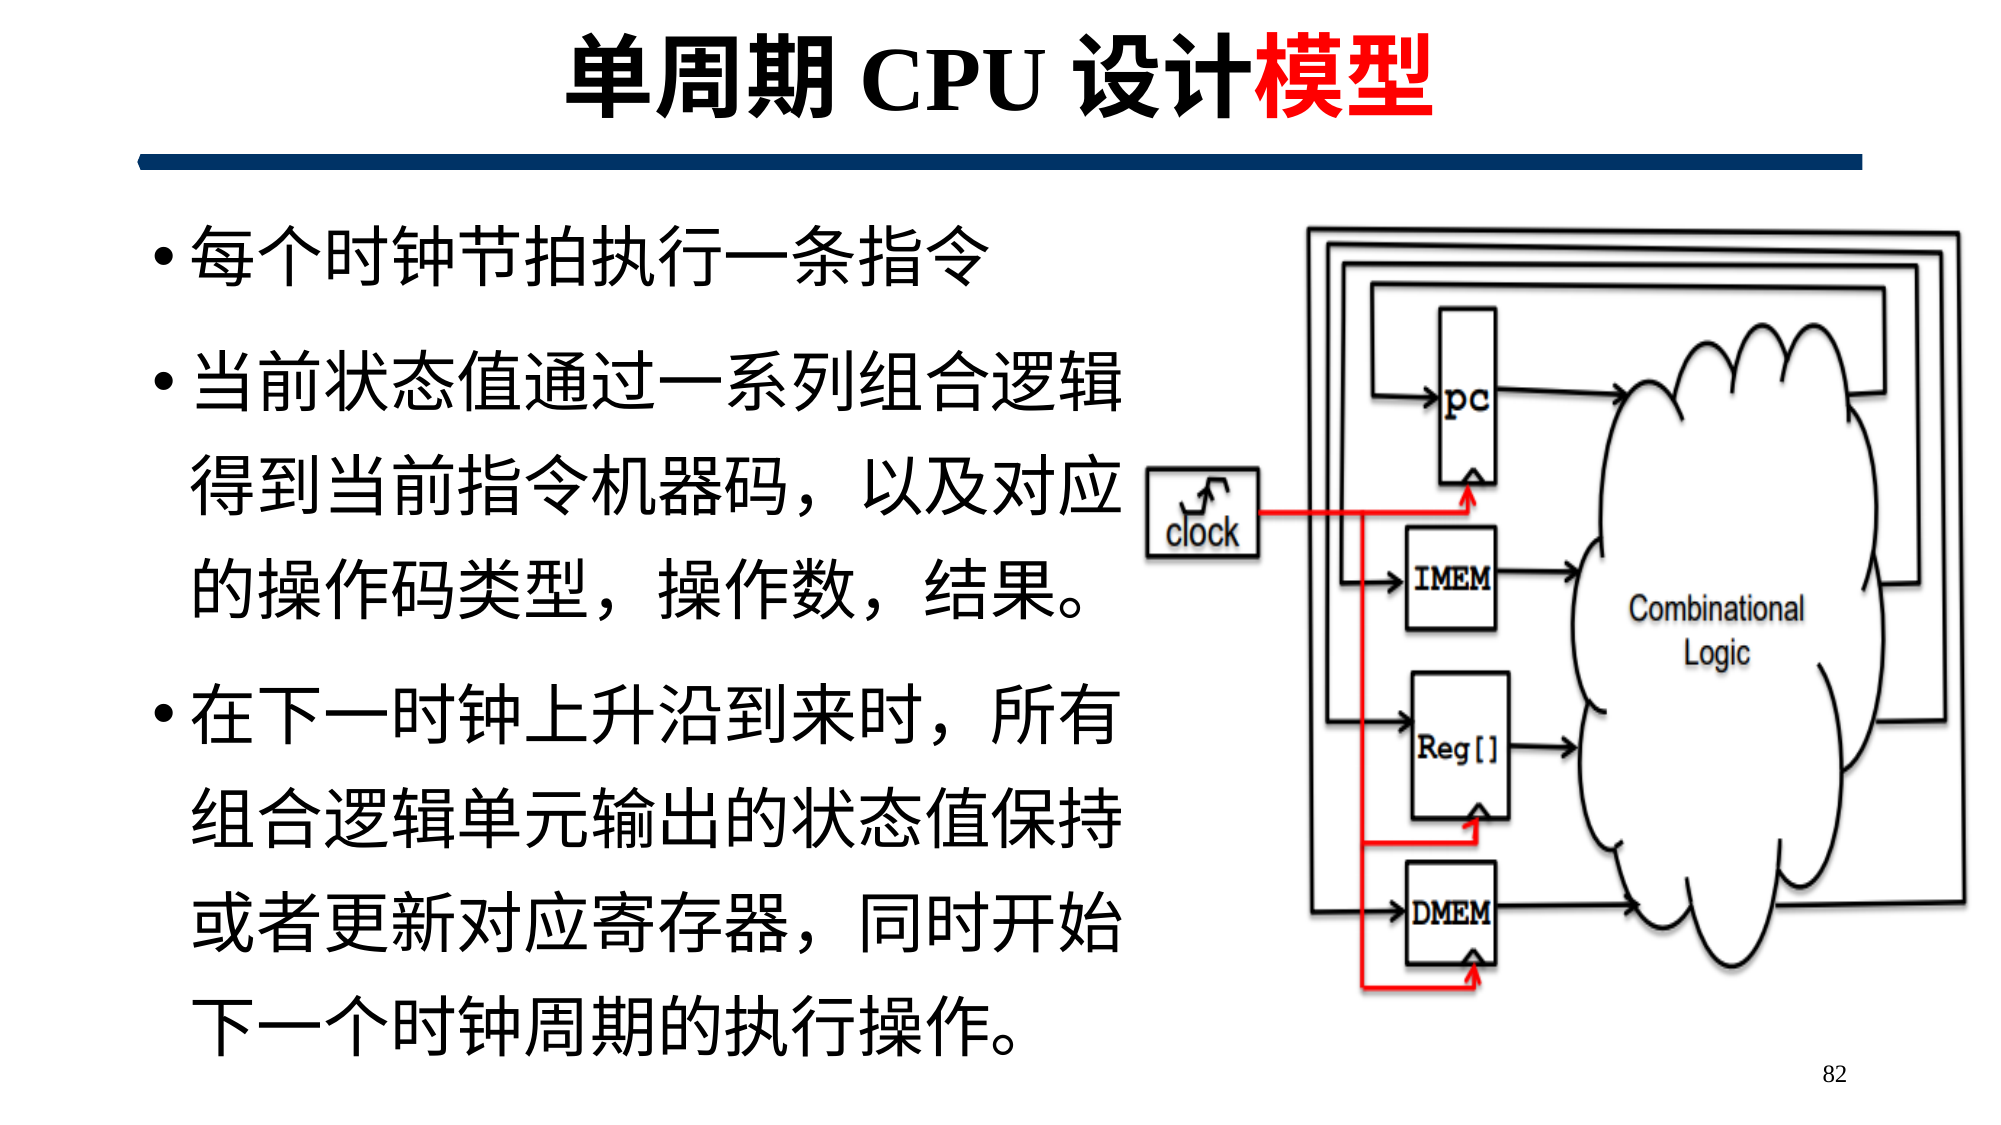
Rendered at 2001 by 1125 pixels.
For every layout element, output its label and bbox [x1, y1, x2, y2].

title [137, 19, 1863, 143]
list [137, 183, 1149, 1014]
slide_number [1412, 1042, 1863, 1103]
picture [1132, 214, 1979, 1011]
